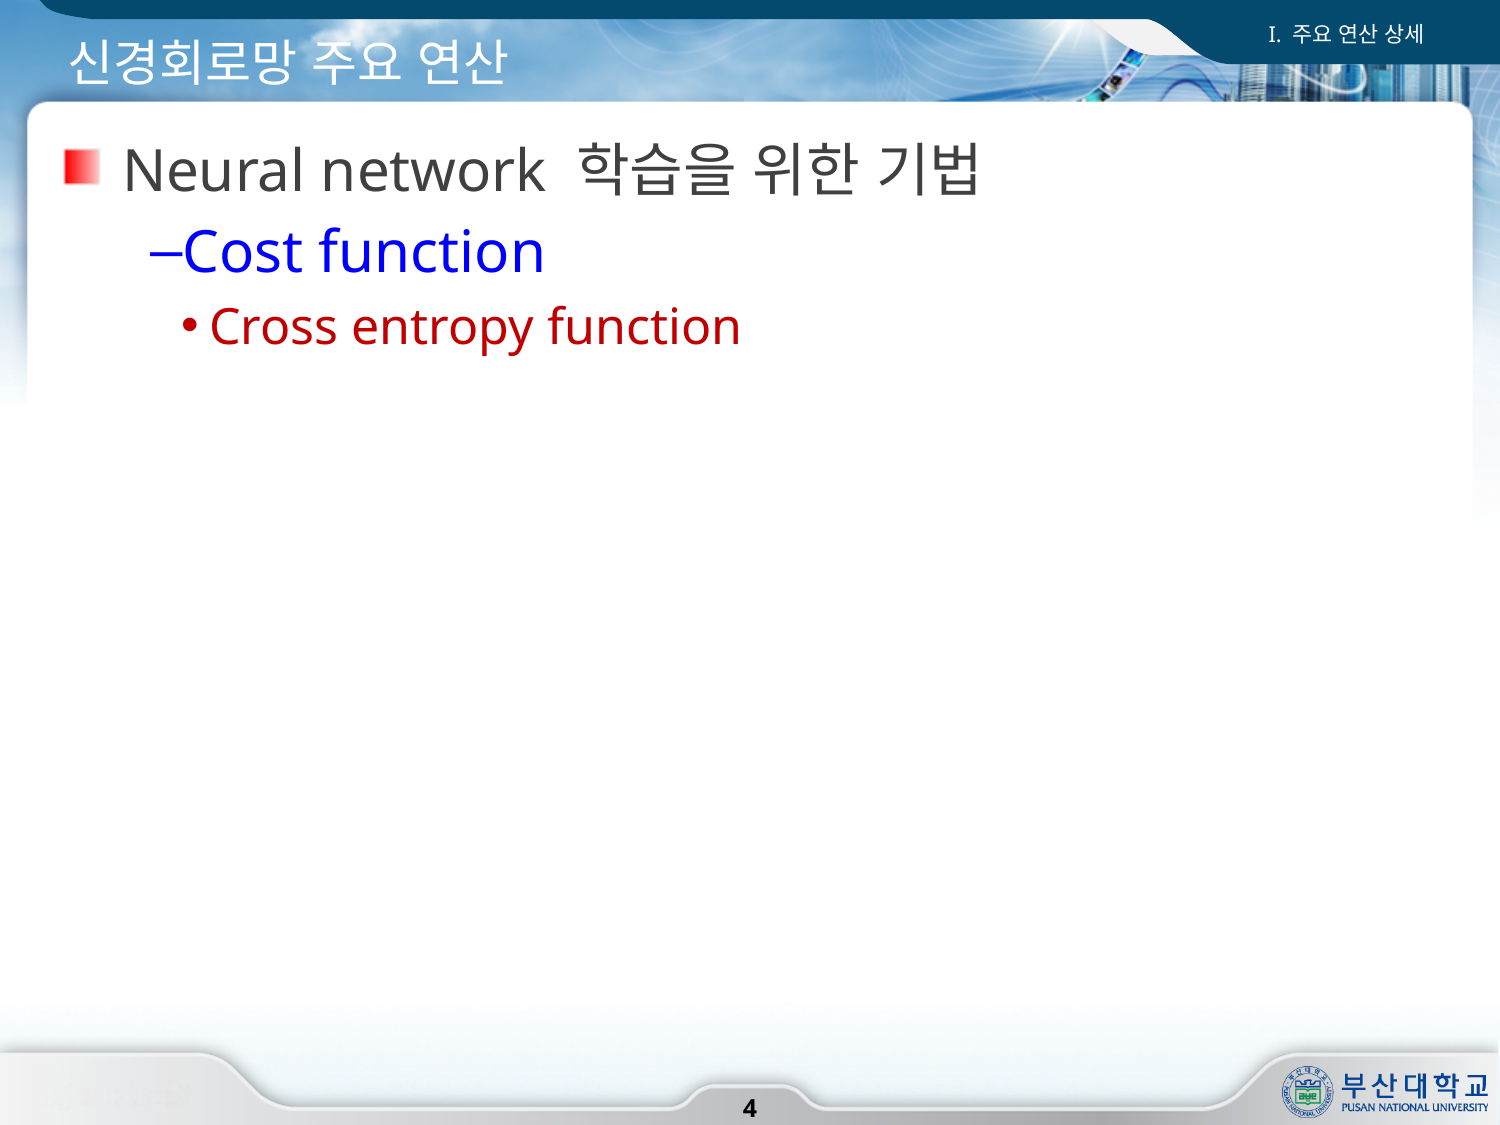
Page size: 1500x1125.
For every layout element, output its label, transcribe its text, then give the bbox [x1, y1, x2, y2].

text_box I. 주요 연산 상세 [1198, 12, 1500, 54]
picture [0, 0, 1500, 1125]
text_box 신경회로망 주요 연산 [53, 24, 1275, 90]
text_box Neural network 학습을 위한 기법 Cost function Cross entropy function [47, 125, 1446, 929]
